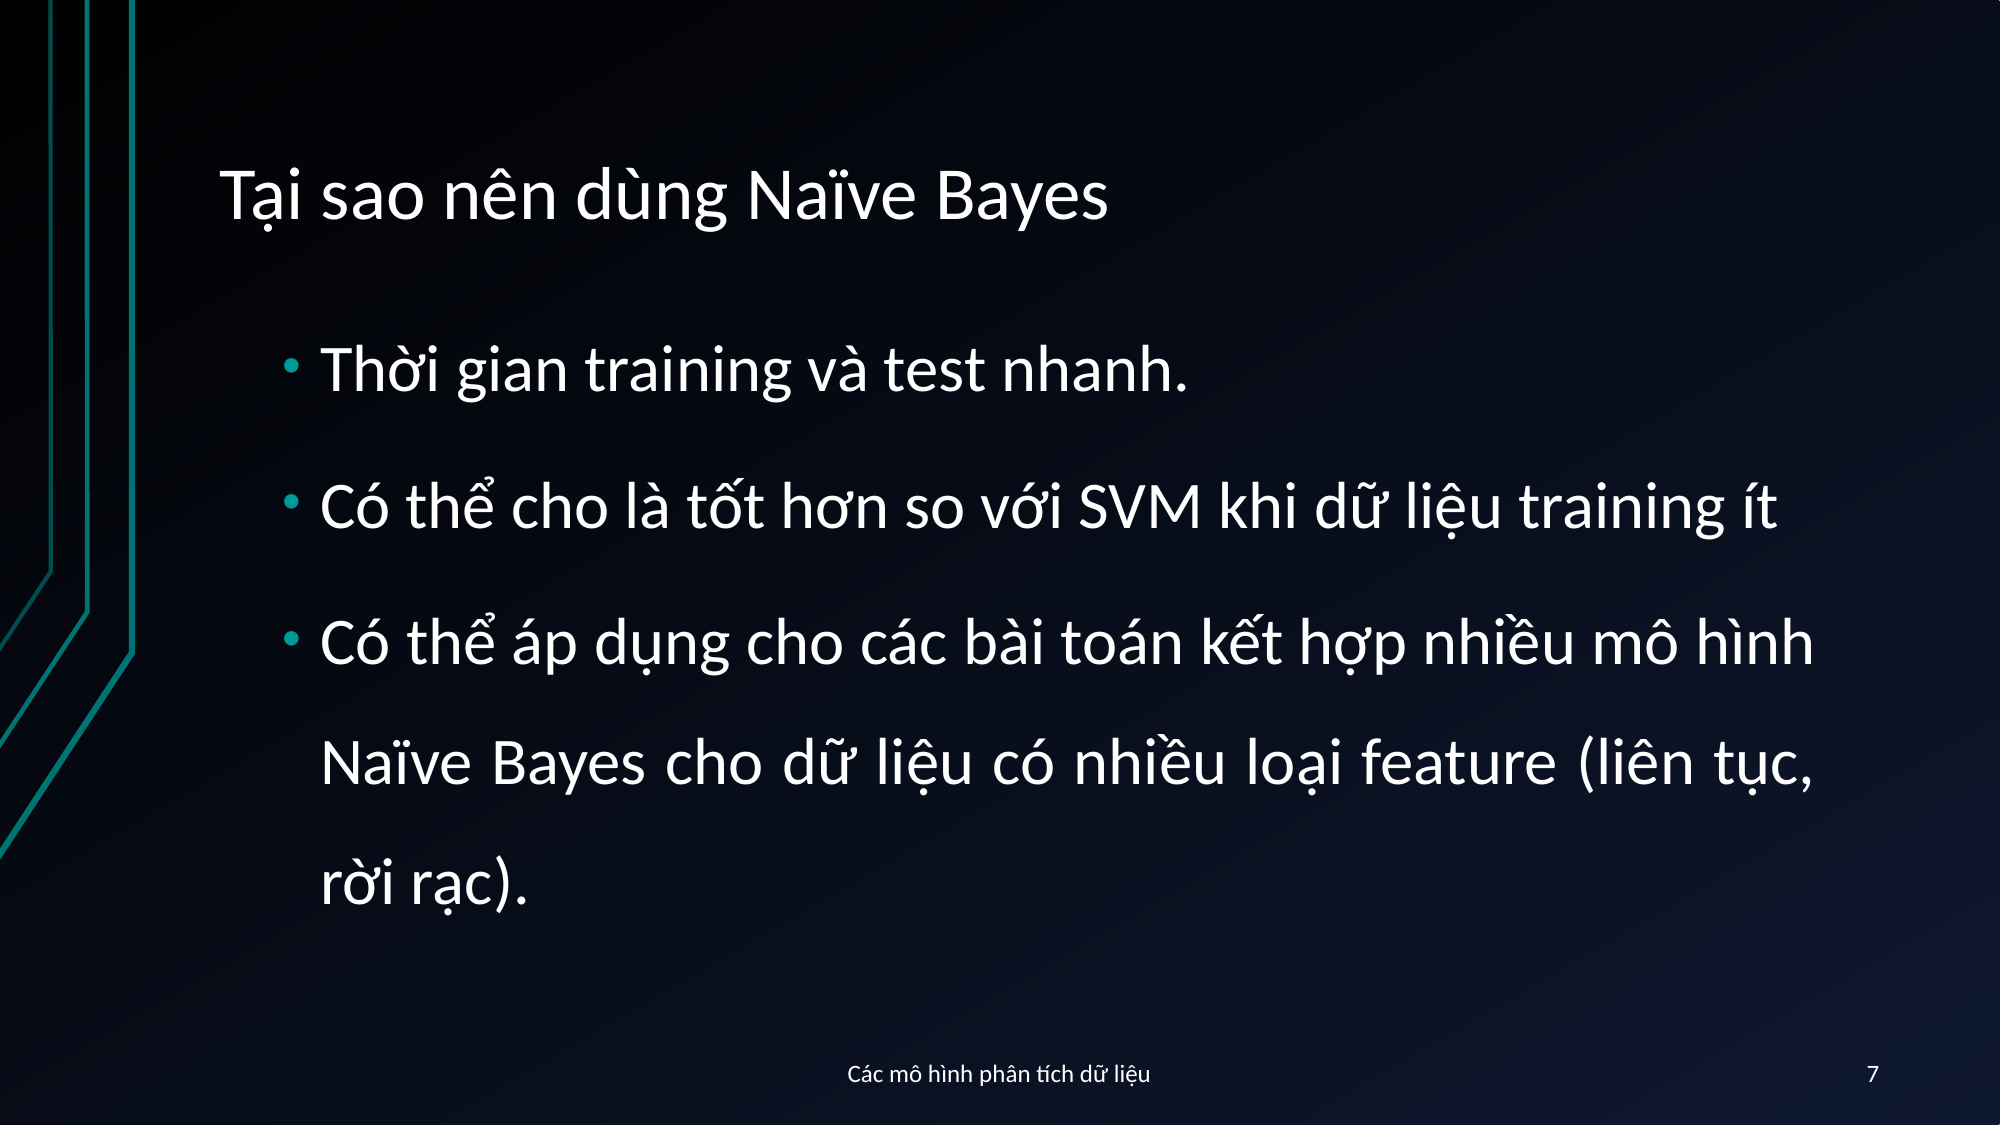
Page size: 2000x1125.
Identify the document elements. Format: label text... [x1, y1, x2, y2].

footer Các mô hình phân tích dữ liệu [566, 1042, 1433, 1103]
slide_number 7 [1732, 1042, 1900, 1103]
title Tại sao nên dùng Naïve Bayes [199, 45, 1900, 246]
list Thời gian training và test nhanh. Có thể cho là tốt hơn so với SVM khi dữ liệu training ít Có thể áp dụng cho các bài toán kết hợp nhiều mô hình Naïve Bayes cho dữ liệu có nhiều loại feature (liên tục, rời rạc). [199, 275, 1838, 721]
